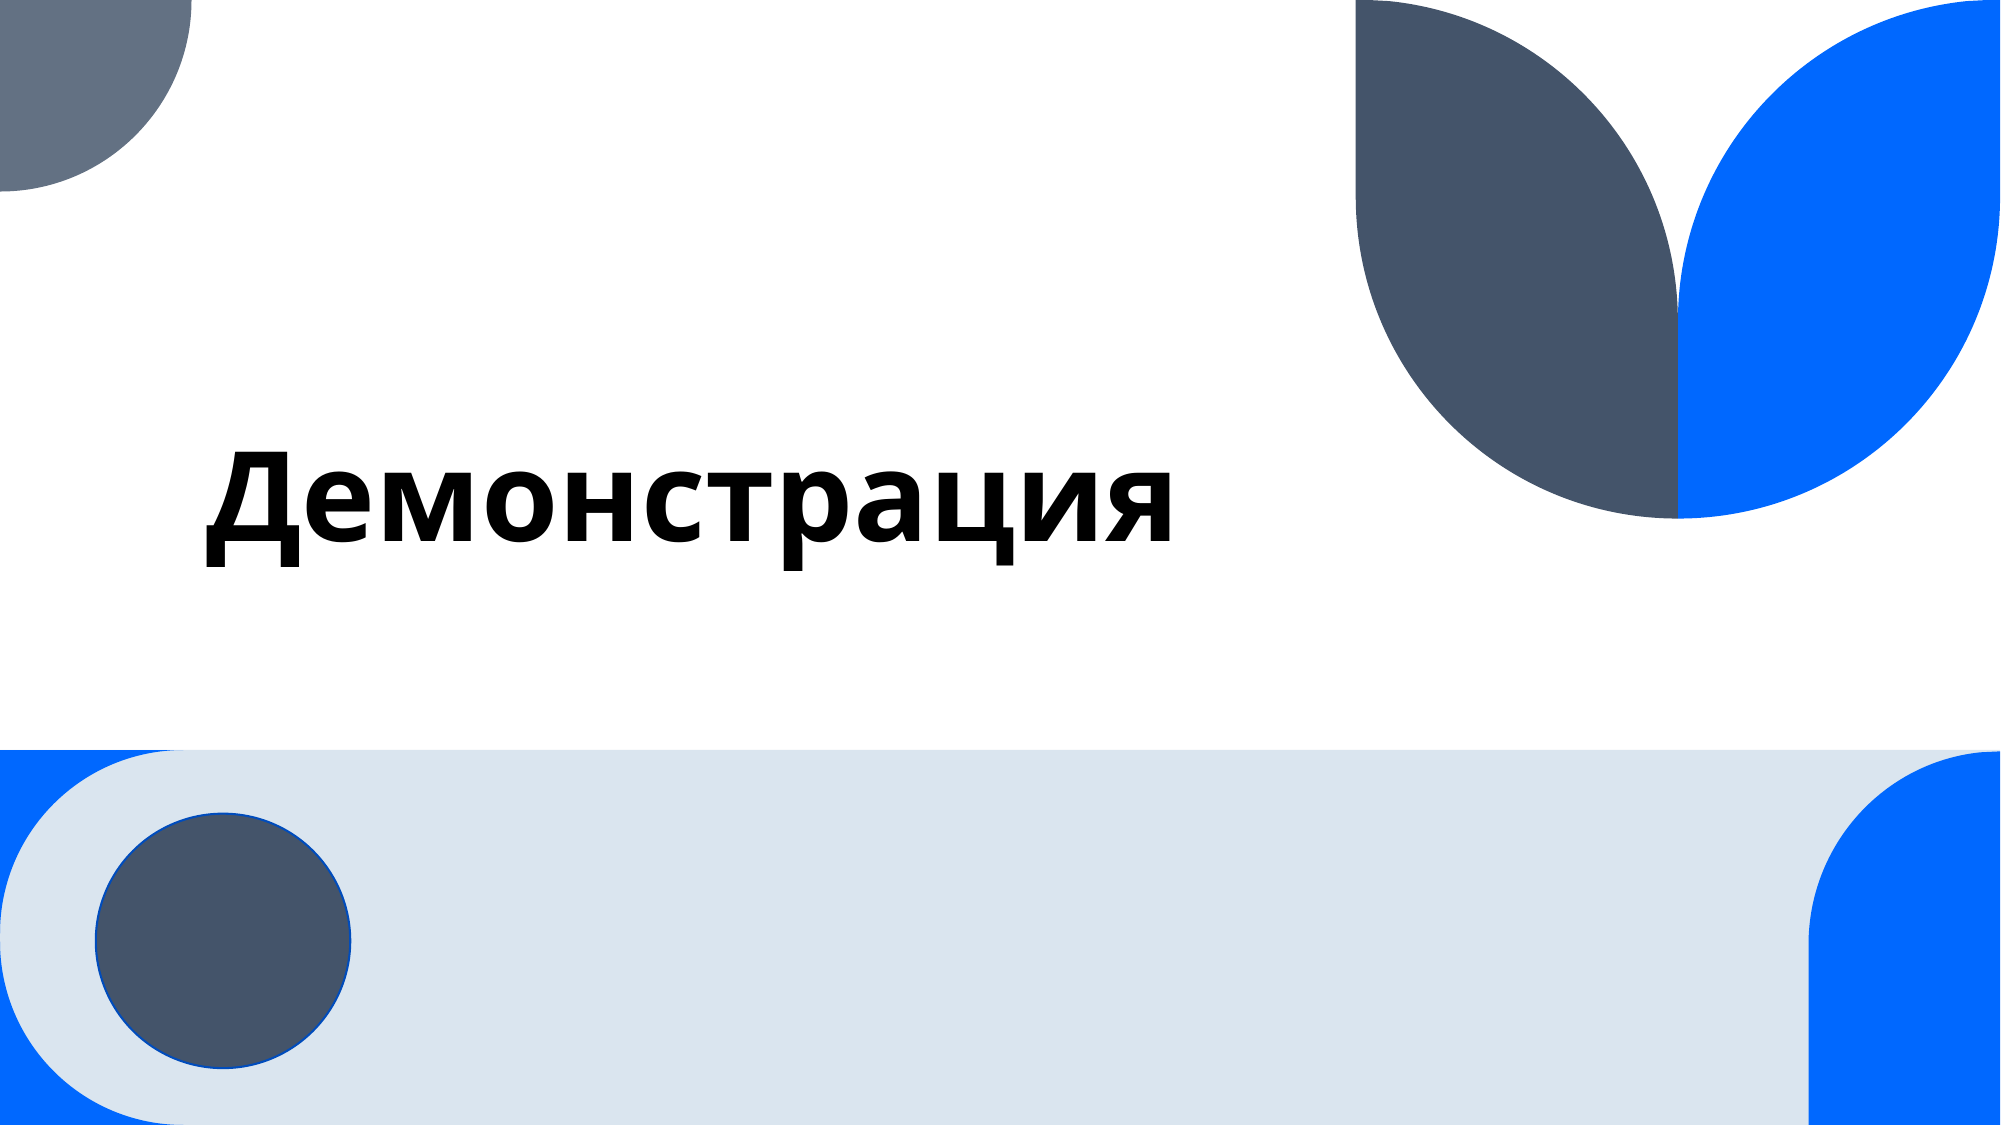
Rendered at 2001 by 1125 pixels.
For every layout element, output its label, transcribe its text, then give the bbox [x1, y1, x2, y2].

title Демонстрация [191, 184, 1356, 576]
